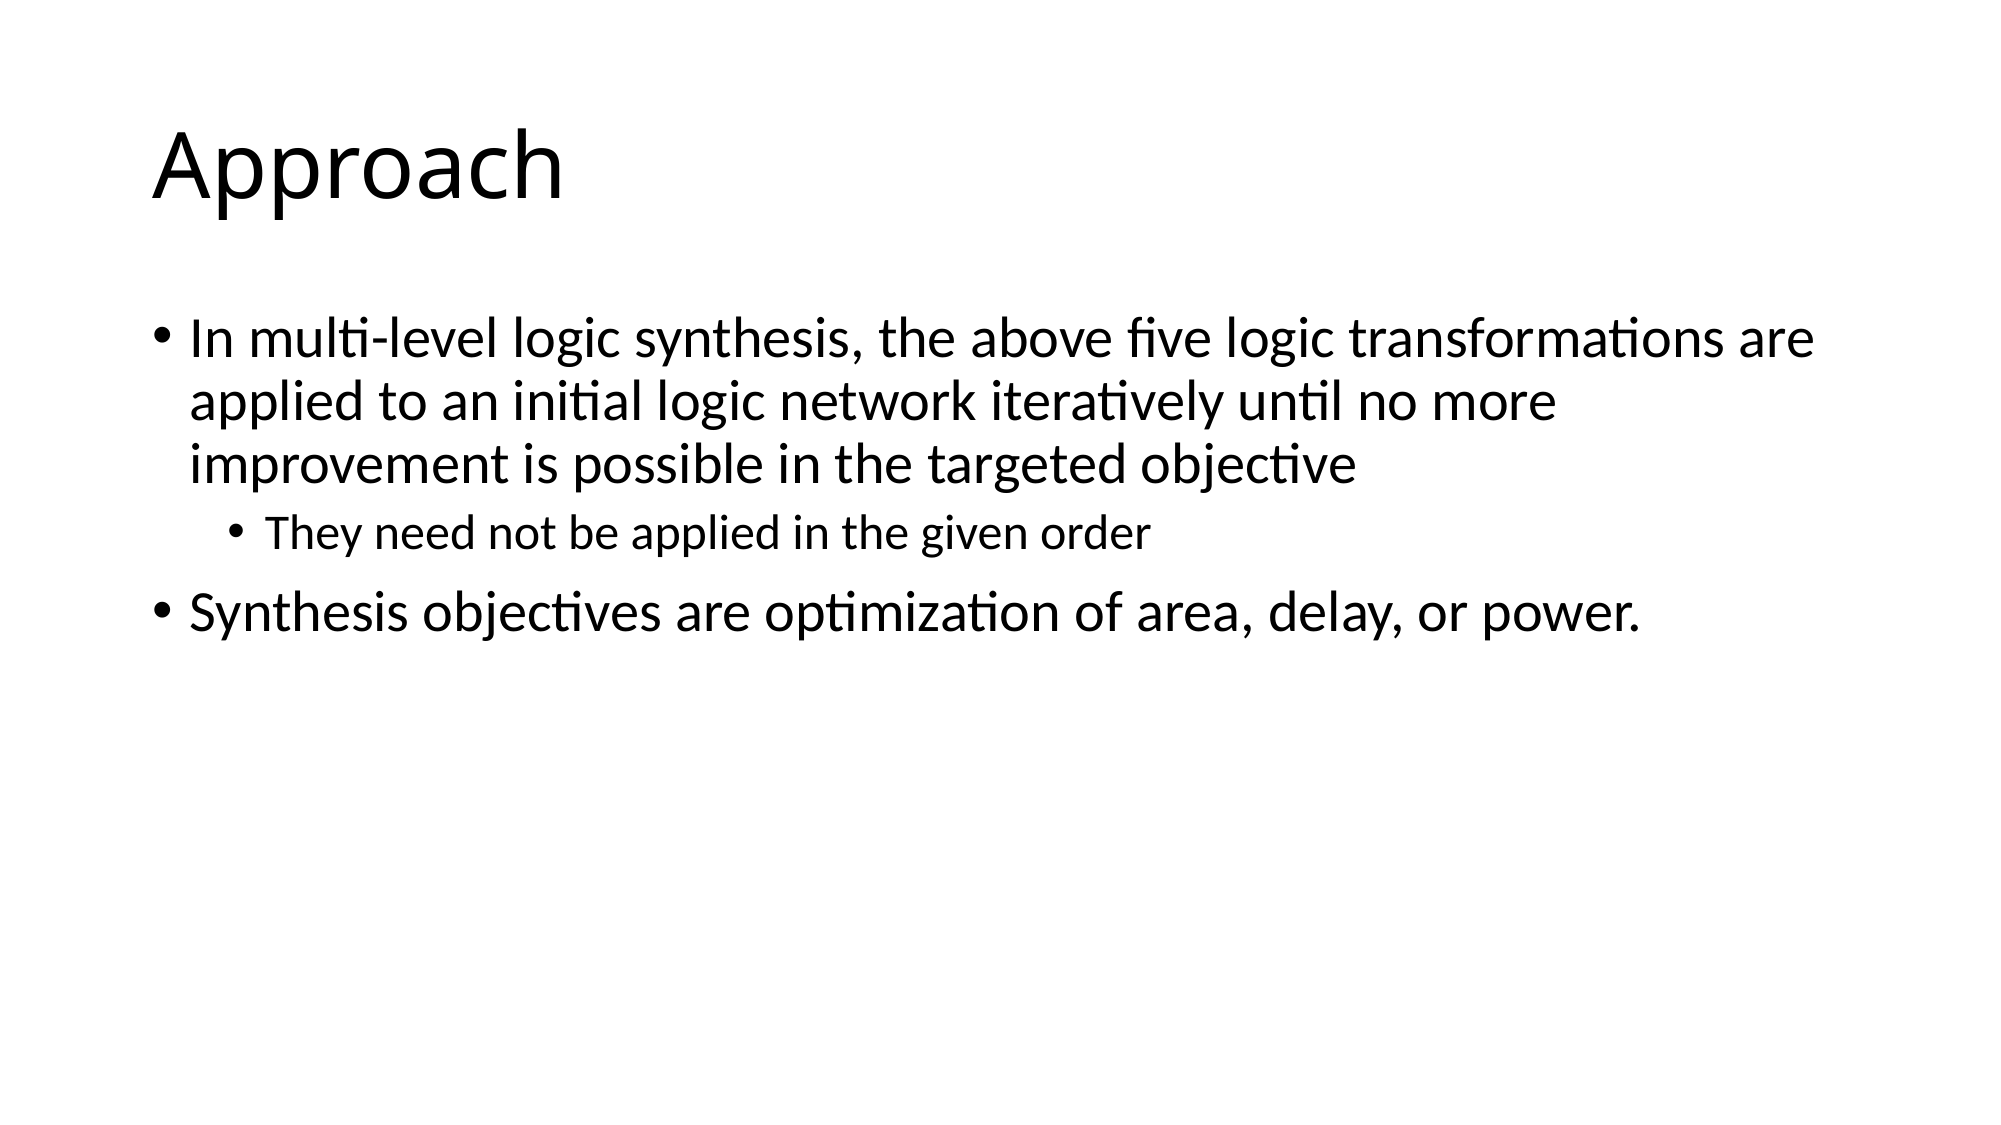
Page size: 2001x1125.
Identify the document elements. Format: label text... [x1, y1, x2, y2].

title Approach [137, 59, 1863, 278]
list In multi-level logic synthesis, the above five logic transformations are applied to an initial logic network iteratively until no more improvement is possible in the targeted objective They need not be applied in the given order Synthesis objectives are optimization of area, delay, or power. [137, 299, 1863, 1014]
